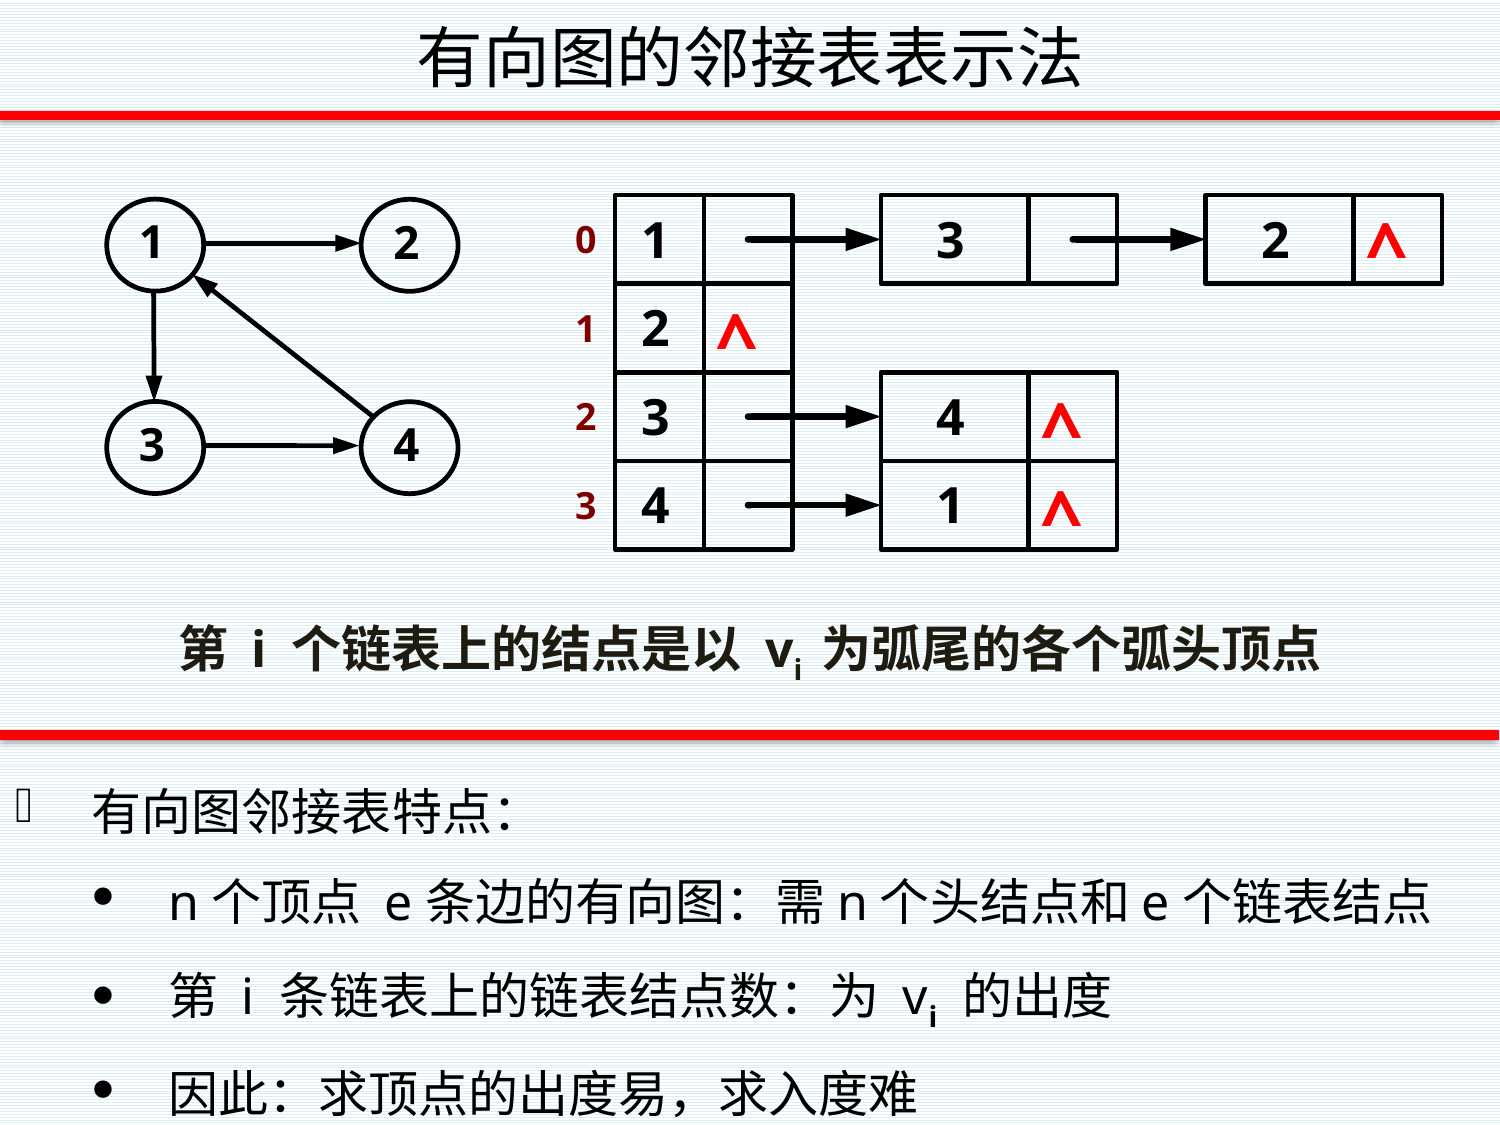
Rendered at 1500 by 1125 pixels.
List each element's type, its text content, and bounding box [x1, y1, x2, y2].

list 有向图邻接表特点： n个顶点 e条边的有向图：需n个头结点和e个链表结点 第 i 条链表上的链表结点数：为 vi 的出度 因此：求顶点的出度易，求入度难 [0, 746, 1500, 1125]
title 有向图的邻接表表示法 [0, 6, 1500, 105]
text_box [100, 192, 465, 571]
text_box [572, 190, 1447, 571]
text_box 第 i 个链表上的结点是以 vi 为弧尾的各个弧头顶点 [41, 583, 1459, 680]
